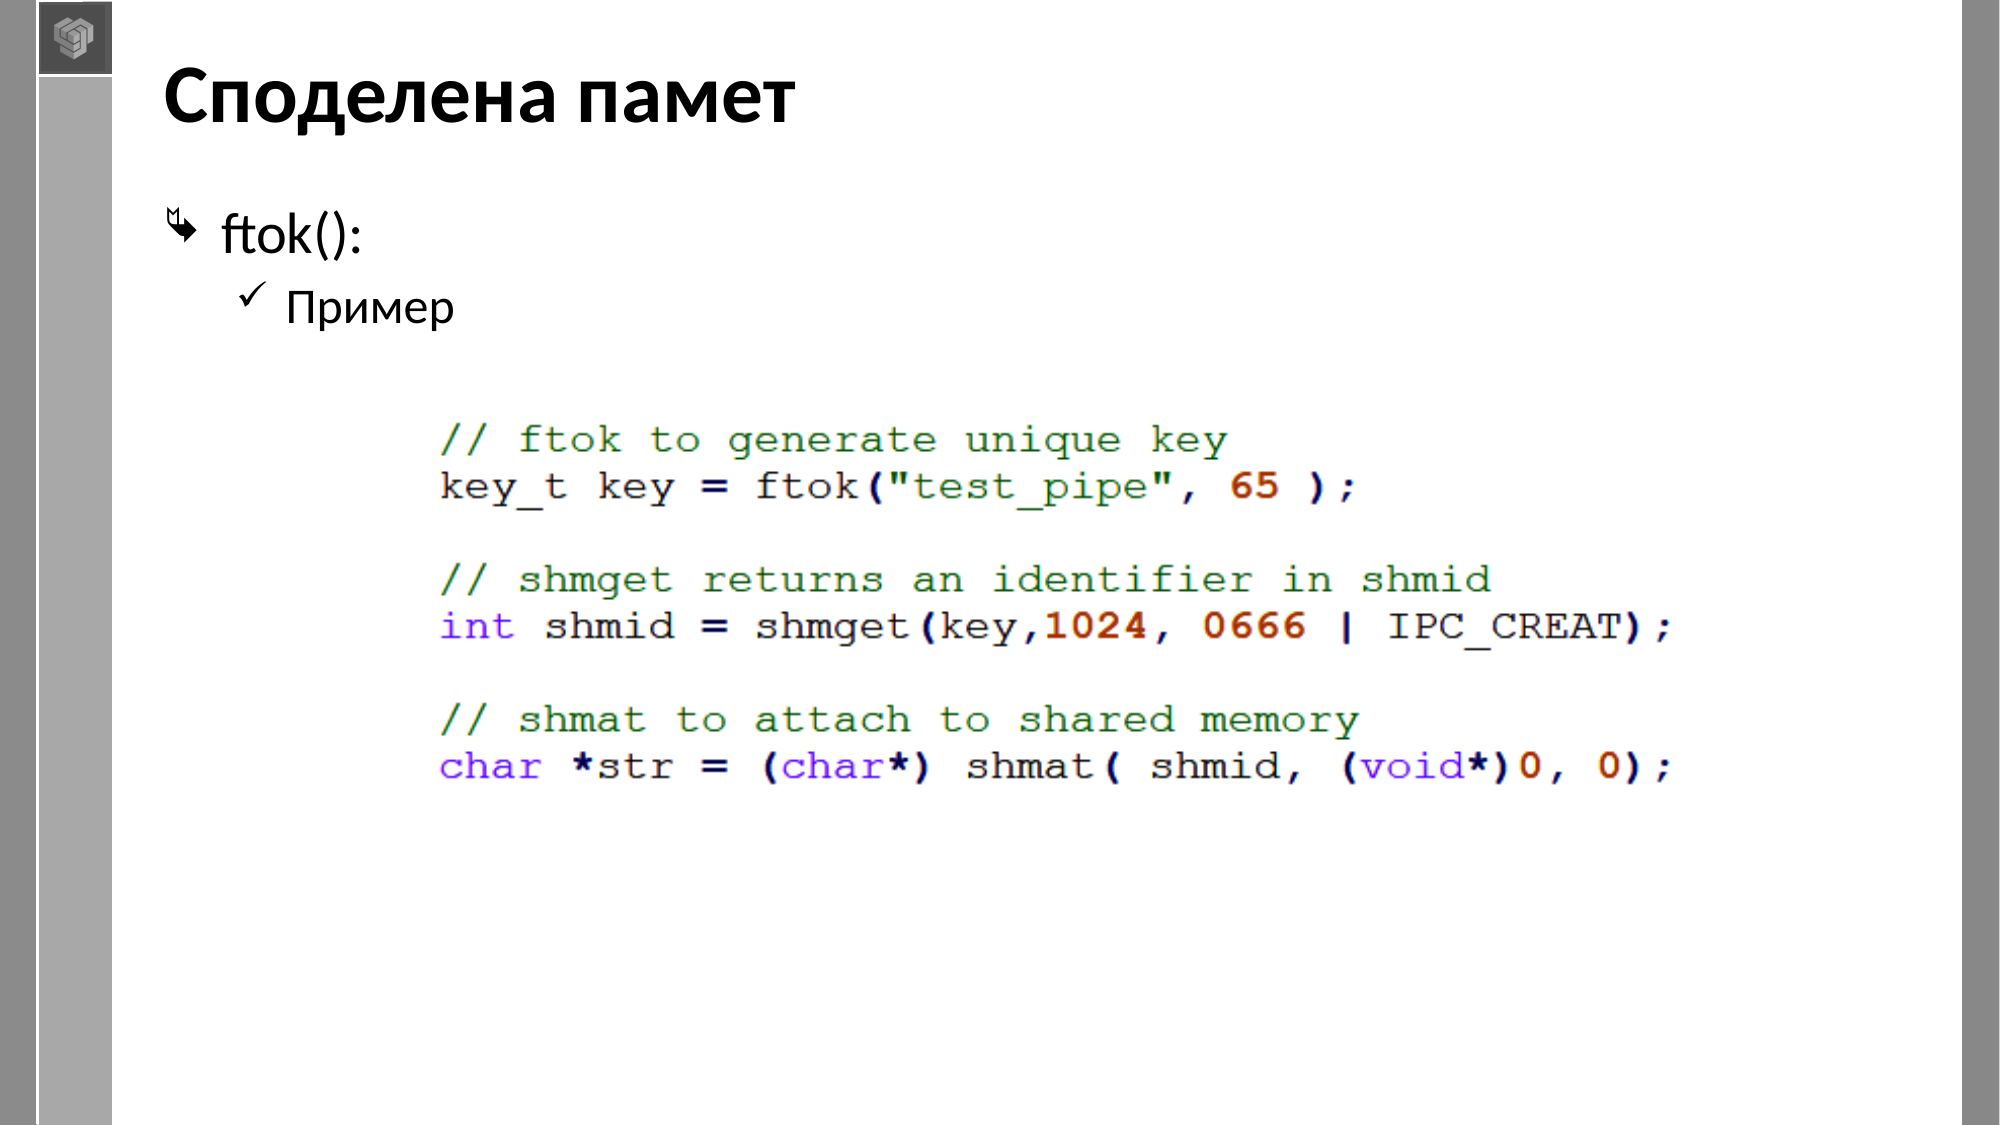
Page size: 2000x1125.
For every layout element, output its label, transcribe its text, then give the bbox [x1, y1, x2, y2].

picture [412, 387, 1846, 813]
picture [41, 5, 105, 71]
list ftok(): Пример [149, 187, 1938, 1088]
title Споделена памет [149, 29, 1938, 149]
